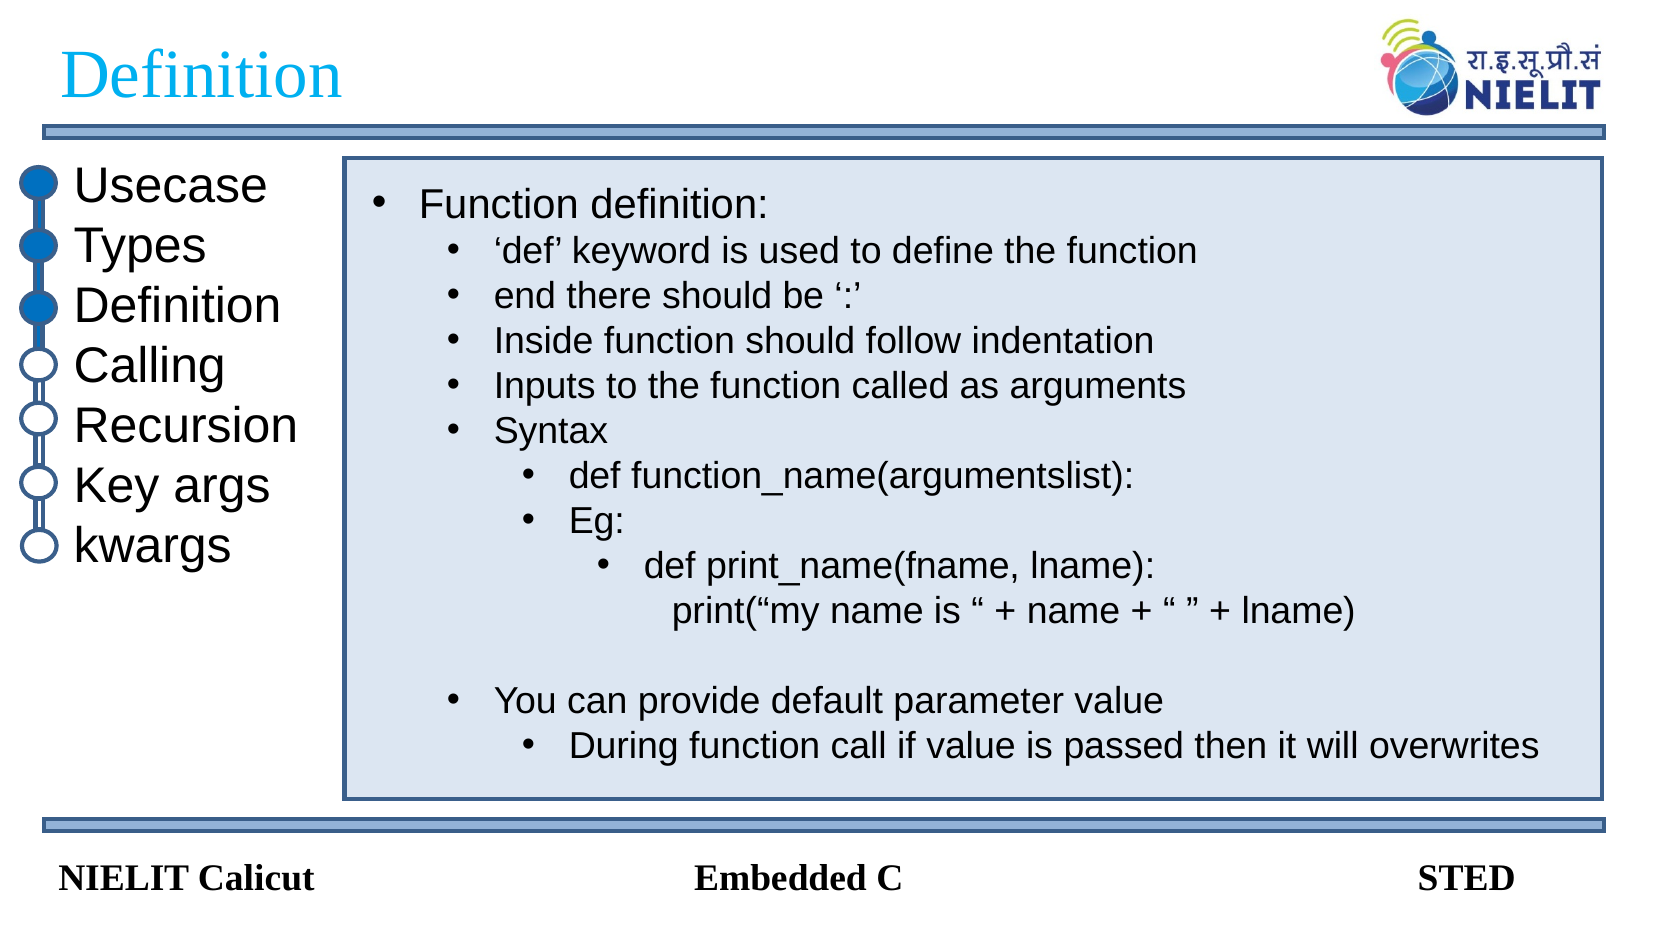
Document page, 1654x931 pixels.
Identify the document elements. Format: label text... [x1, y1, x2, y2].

text_box NIELIT Calicut Embedded C STED [43, 845, 1604, 903]
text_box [20, 472, 57, 530]
text_box Usecase Types Definition Calling Recursion Key args kwargs [58, 144, 1595, 580]
text_box [19, 300, 58, 326]
text_box [43, 125, 1604, 138]
text_box [33, 322, 45, 347]
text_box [20, 348, 57, 404]
text_box Definition [45, 21, 358, 120]
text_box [20, 412, 57, 466]
text_box [1555, 156, 1604, 801]
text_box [20, 166, 57, 229]
text_box Function definition: ‘def’ keyword is used to define the function end there should be ‘:’ Inside function should follow indentation Inputs to the function called as arguments Syntax def function_name(argumentslist): Eg: def print_name(fname, lname): print(“my name is “ + name + “ ” + lname) You can provide default parameter value During function call if value is passed then it will overwrites [357, 580, 1555, 819]
text_box [342, 580, 357, 801]
picture [1373, 14, 1605, 118]
text_box [43, 818, 1604, 831]
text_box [20, 229, 57, 293]
text_box [19, 537, 58, 564]
